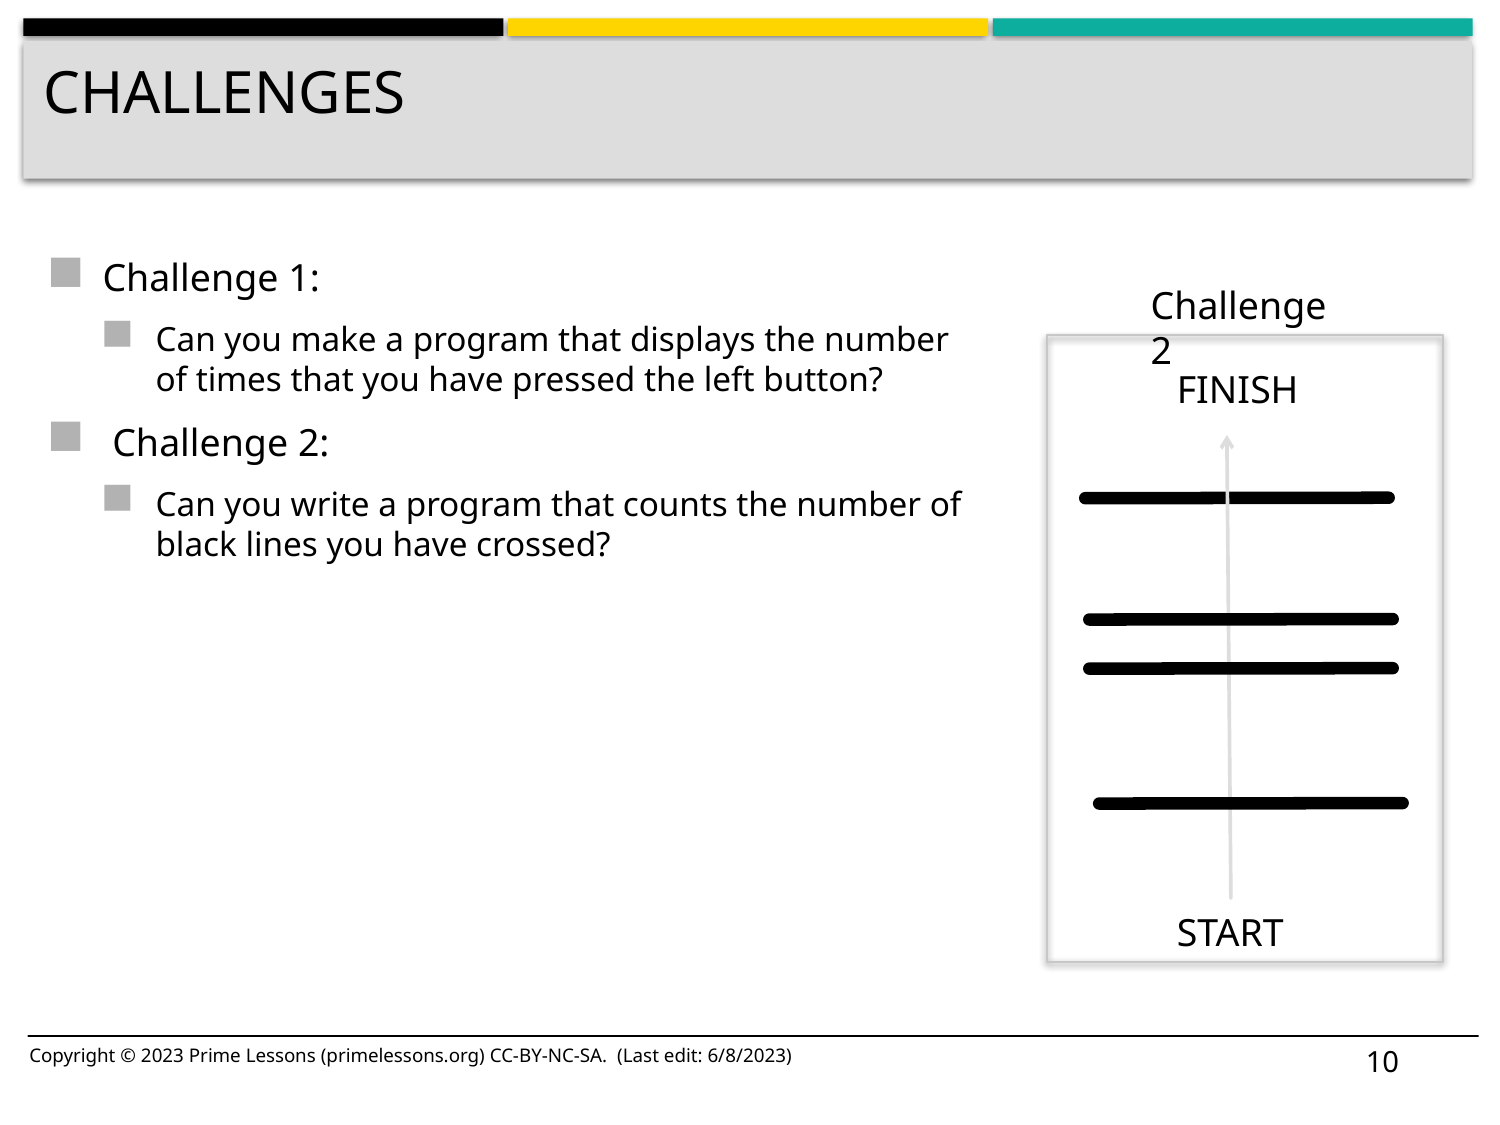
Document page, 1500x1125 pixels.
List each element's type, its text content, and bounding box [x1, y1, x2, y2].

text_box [1226, 814, 1232, 899]
title Challenges [28, 48, 1464, 172]
text_box [1046, 334, 1444, 963]
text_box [1226, 629, 1232, 665]
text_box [1226, 681, 1232, 800]
text_box Challenge 2 [1135, 274, 1347, 380]
footer Copyright © 2023 Prime Lessons (primelessons.org) CC-BY-NC-SA. (Last edit: 6/8/2023) [14, 1036, 814, 1097]
list Challenge 1: Can you make a program that displays the number of times that you have pressed the left button? Challenge 2: Can you write a program that counts the number of black lines you have crossed? [37, 246, 979, 1011]
slide_number 10 [1351, 1036, 1478, 1097]
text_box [1226, 434, 1232, 616]
